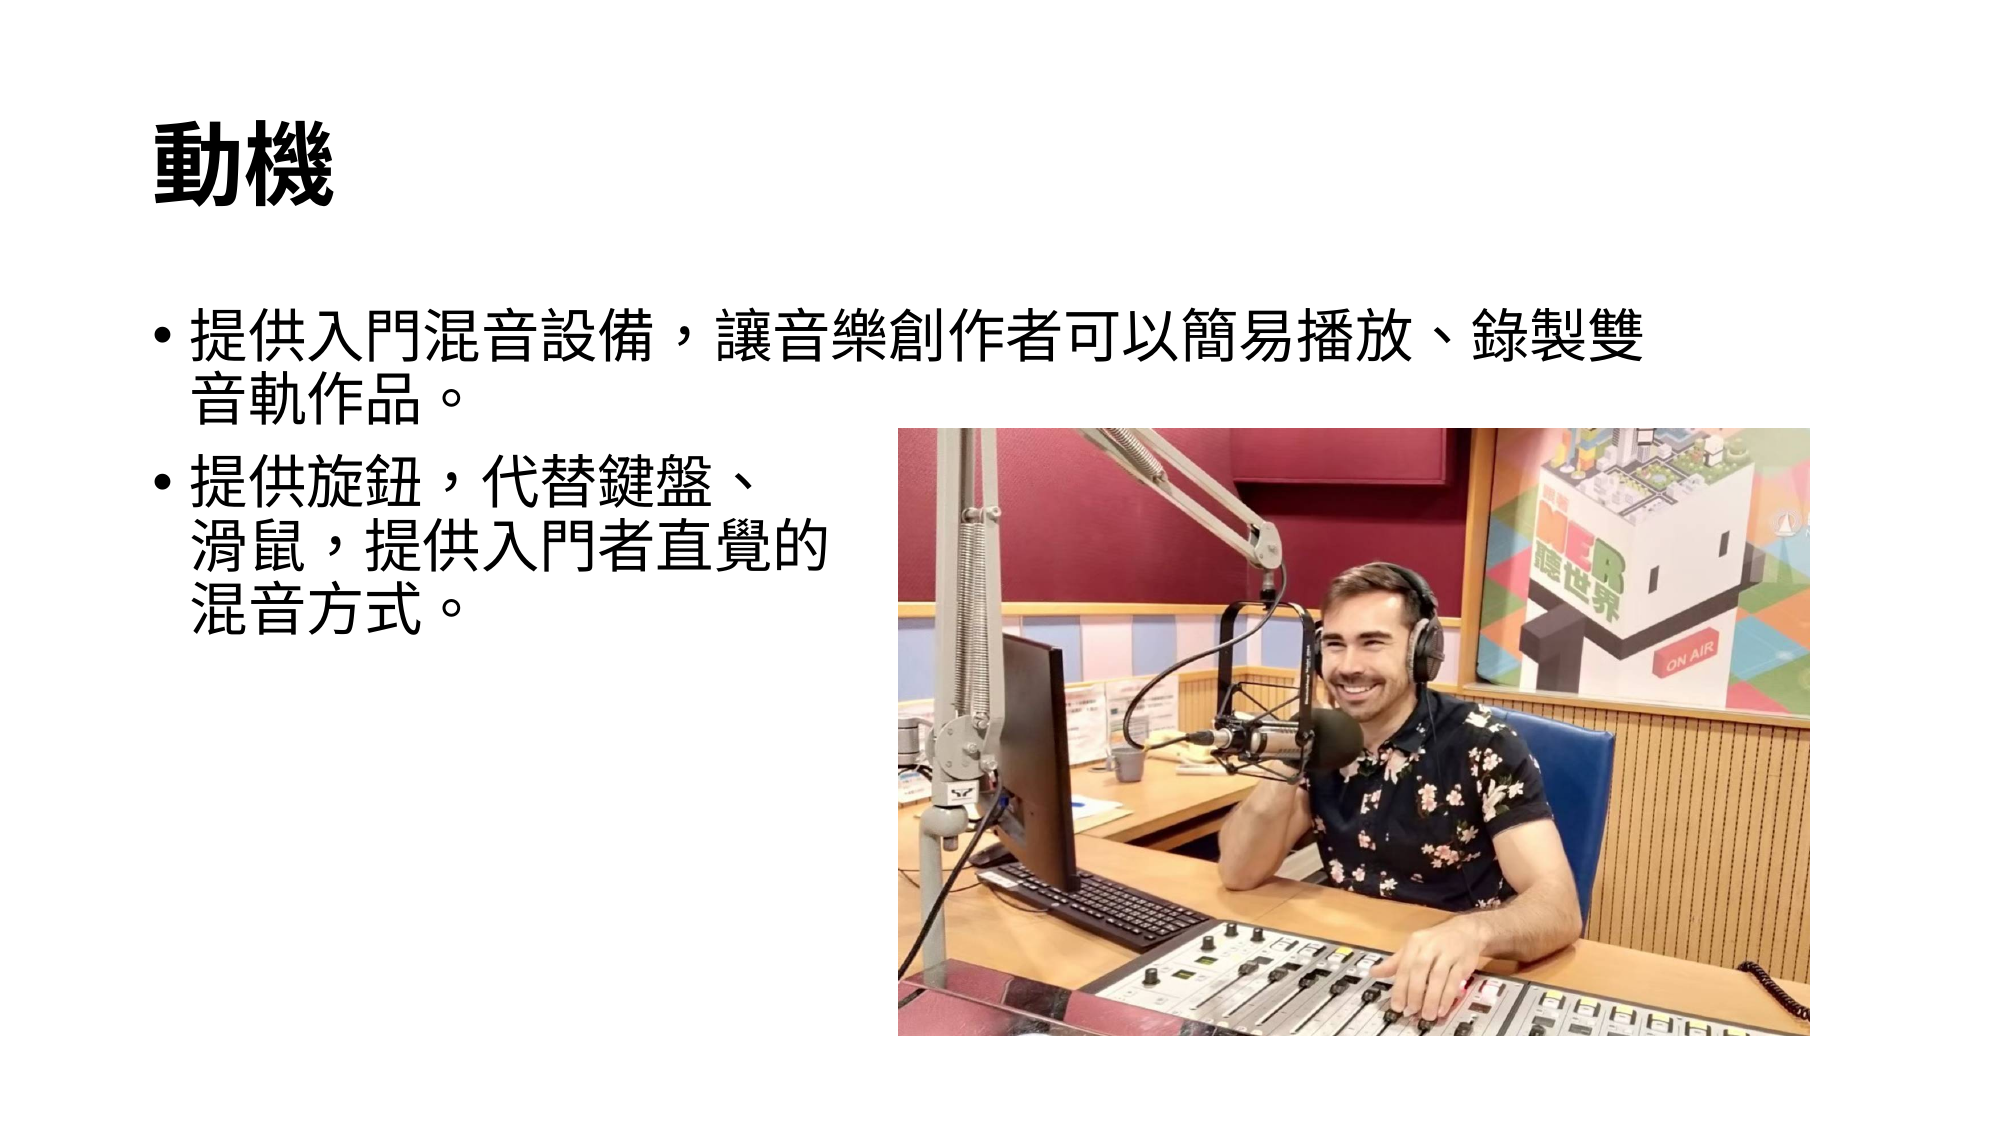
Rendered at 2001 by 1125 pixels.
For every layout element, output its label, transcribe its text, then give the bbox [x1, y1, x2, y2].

picture [898, 427, 1810, 1036]
title 動機 [137, 59, 1863, 278]
list 提供入門混音設備，讓音樂創作者可以簡易播放、錄製雙音軌作品。 提供旋鈕，代替鍵盤、 滑鼠，提供入門者直覺的 混音方式。 [137, 299, 1694, 1014]
